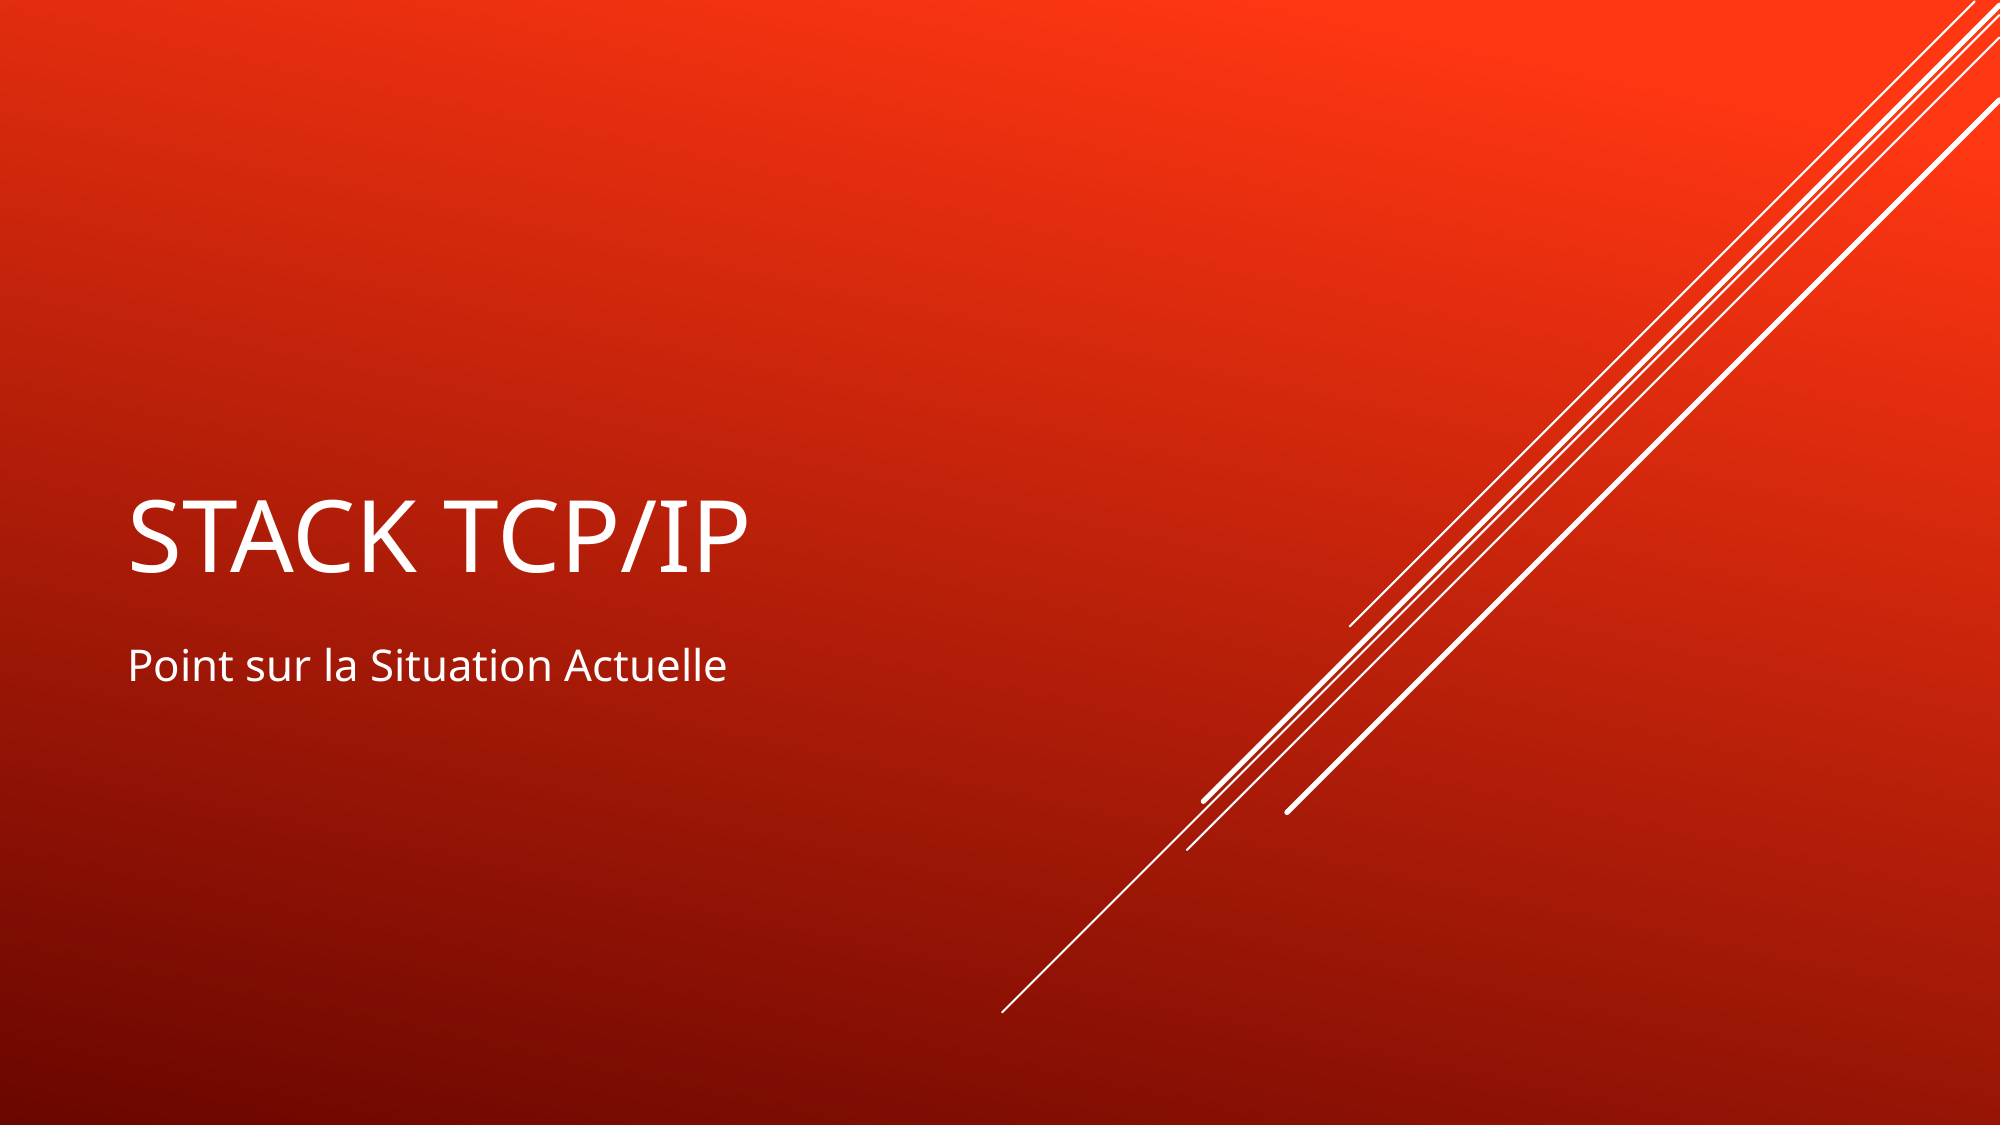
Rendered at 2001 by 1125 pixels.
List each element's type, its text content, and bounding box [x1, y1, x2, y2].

title Stack TCP/IP [112, 112, 1425, 600]
subtitle Point sur la Situation Actuelle [112, 630, 1163, 950]
